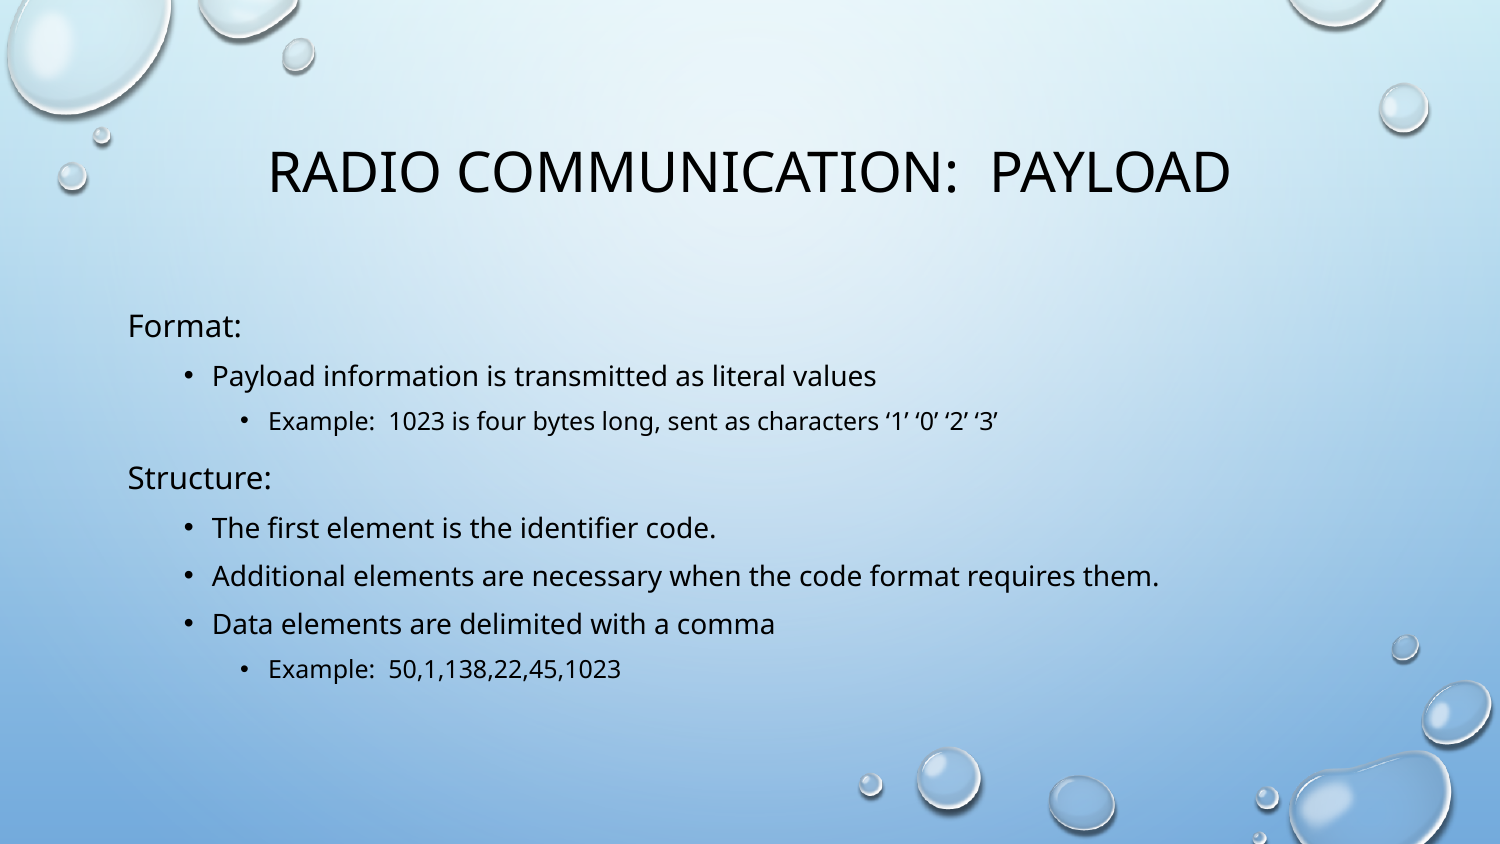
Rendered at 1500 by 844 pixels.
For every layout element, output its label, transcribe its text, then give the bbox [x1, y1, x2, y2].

picture [0, 0, 1500, 844]
title Radio Communication: Payload [112, 76, 1388, 273]
list Format: Payload information is transmitted as literal values Example: 1023 is four bytes long, sent as characters ‘1’ ‘0’ ‘2’ ‘3’ Structure: The first element is the identifier code. Additional elements are necessary when the code format requires them. Data elements are delimited with a comma Example: 50,1,138,22,45,1023 [112, 291, 1388, 713]
